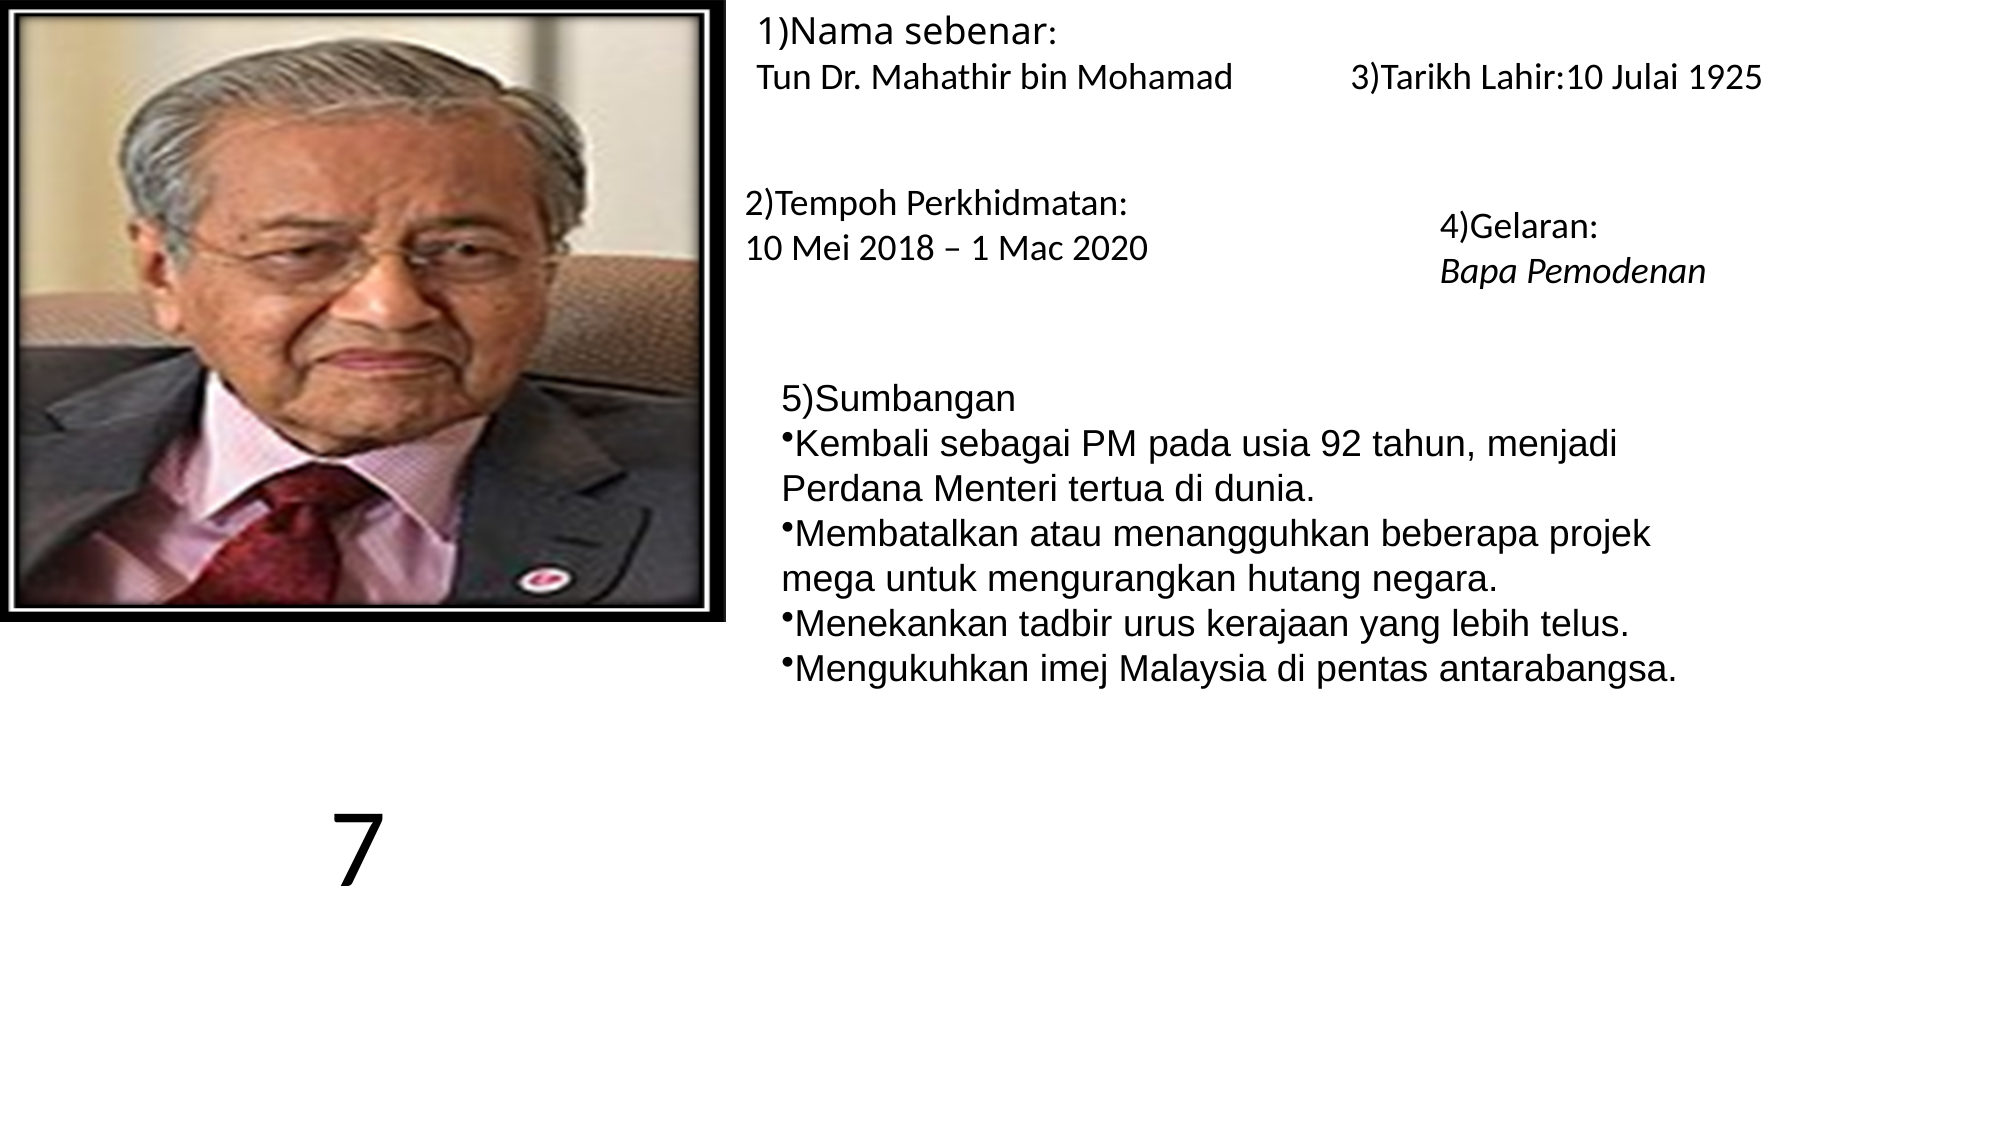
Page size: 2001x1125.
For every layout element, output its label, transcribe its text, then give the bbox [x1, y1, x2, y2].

picture [0, 0, 726, 622]
text_box 4)Gelaran: Bapa Pemodenan [1425, 193, 1906, 299]
text_box 5)Sumbangan Kembali sebagai PM pada usia 92 tahun, menjadi Perdana Menteri tertua di dunia. Membatalkan atau menangguhkan beberapa projek mega untuk mengurangkan hutang negara. Menekankan tadbir urus kerajaan yang lebih telus. Mengukuhkan imej Malaysia di pentas antarabangsa. [766, 366, 1726, 697]
text_box 3)Tarikh Lahir:10 Julai 1925 [1335, 44, 1842, 105]
text_box 1)Nama sebenar: Tun Dr. Mahathir bin Mohamad [741, 0, 1282, 105]
text_box 7 [314, 766, 402, 917]
text_box 2)Tempoh Perkhidmatan: 10 Mei 2018 – 1 Mac 2020 [729, 170, 1381, 276]
